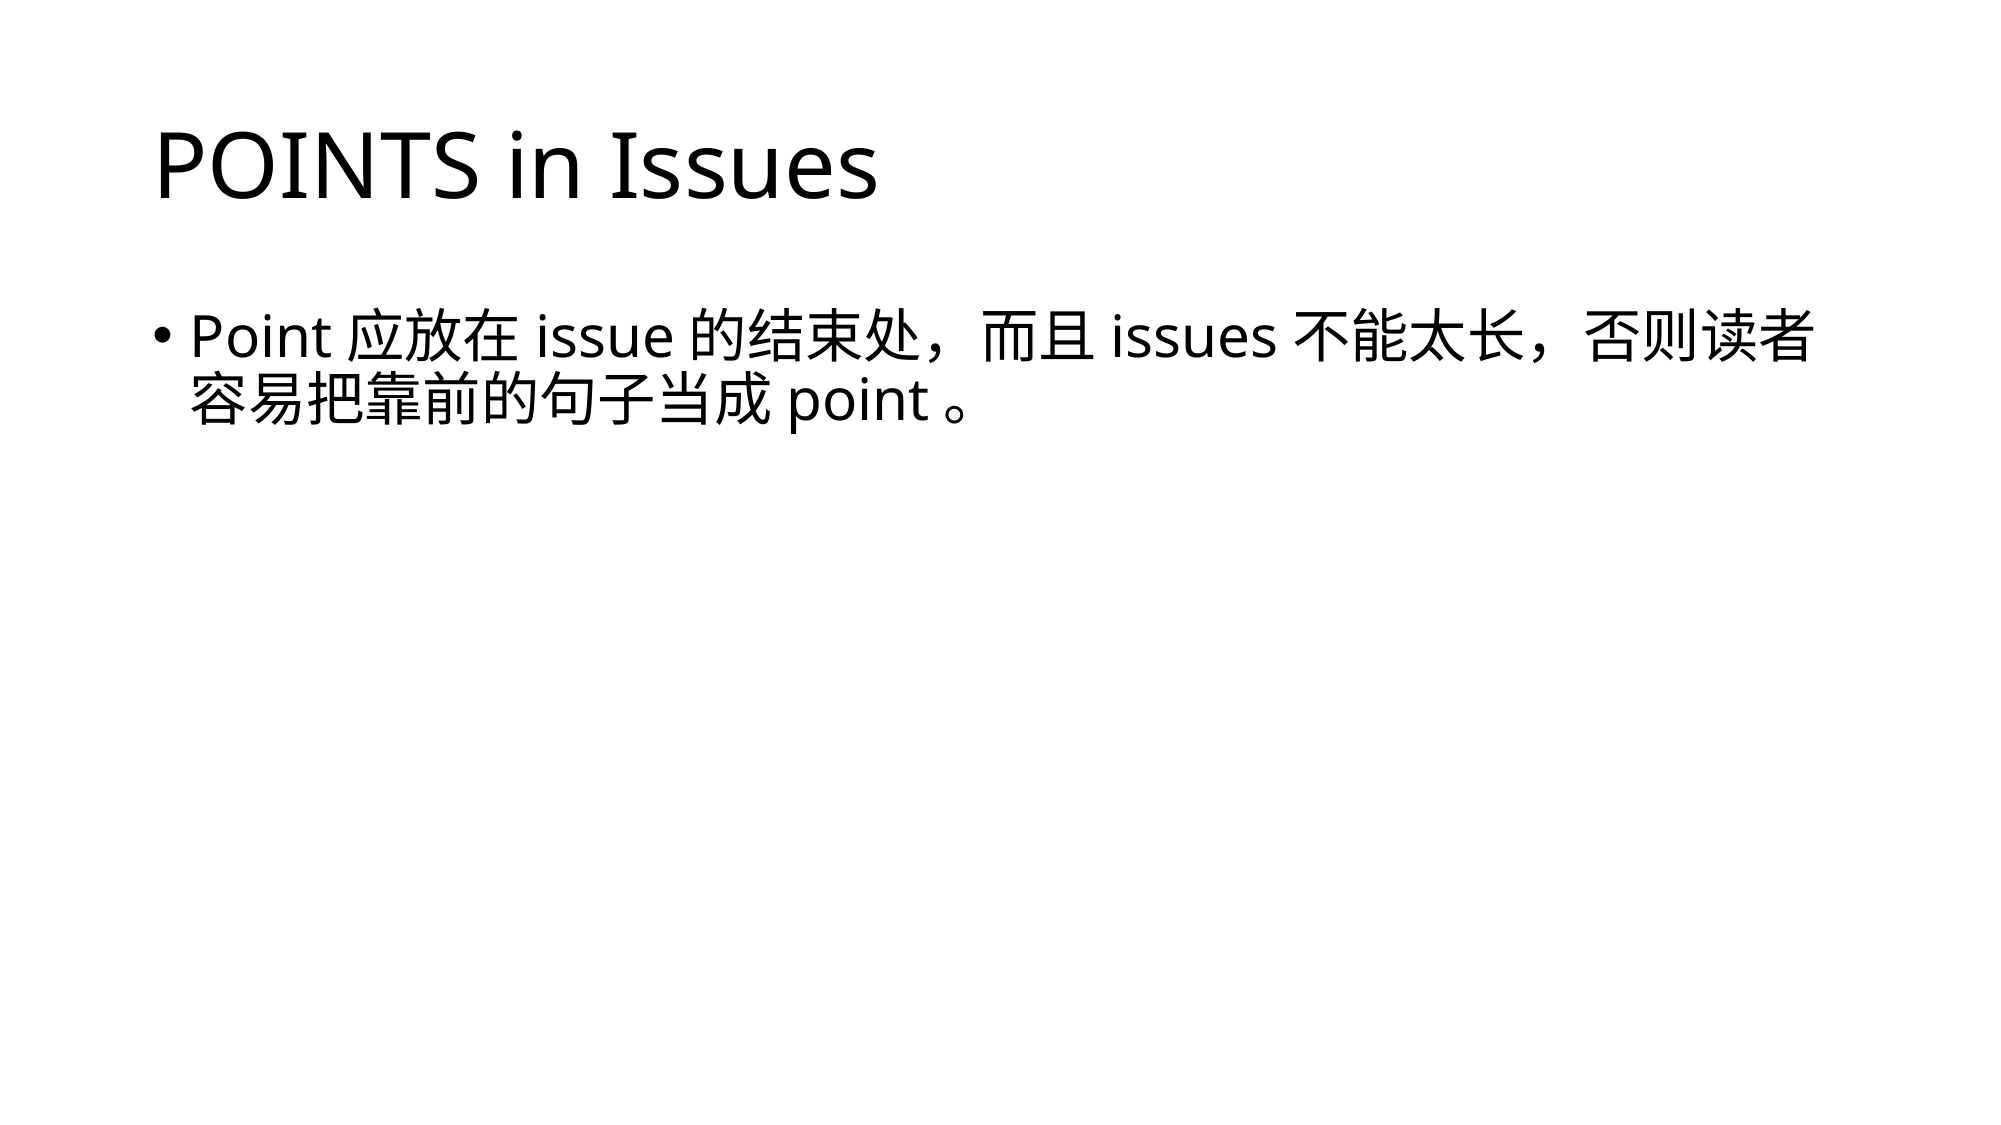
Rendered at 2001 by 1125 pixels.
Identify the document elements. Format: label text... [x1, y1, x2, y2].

title POINTS in Issues [137, 59, 1863, 278]
list Point应放在issue的结束处，而且issues不能太长，否则读者容易把靠前的句子当成point。 [137, 299, 1863, 1014]
